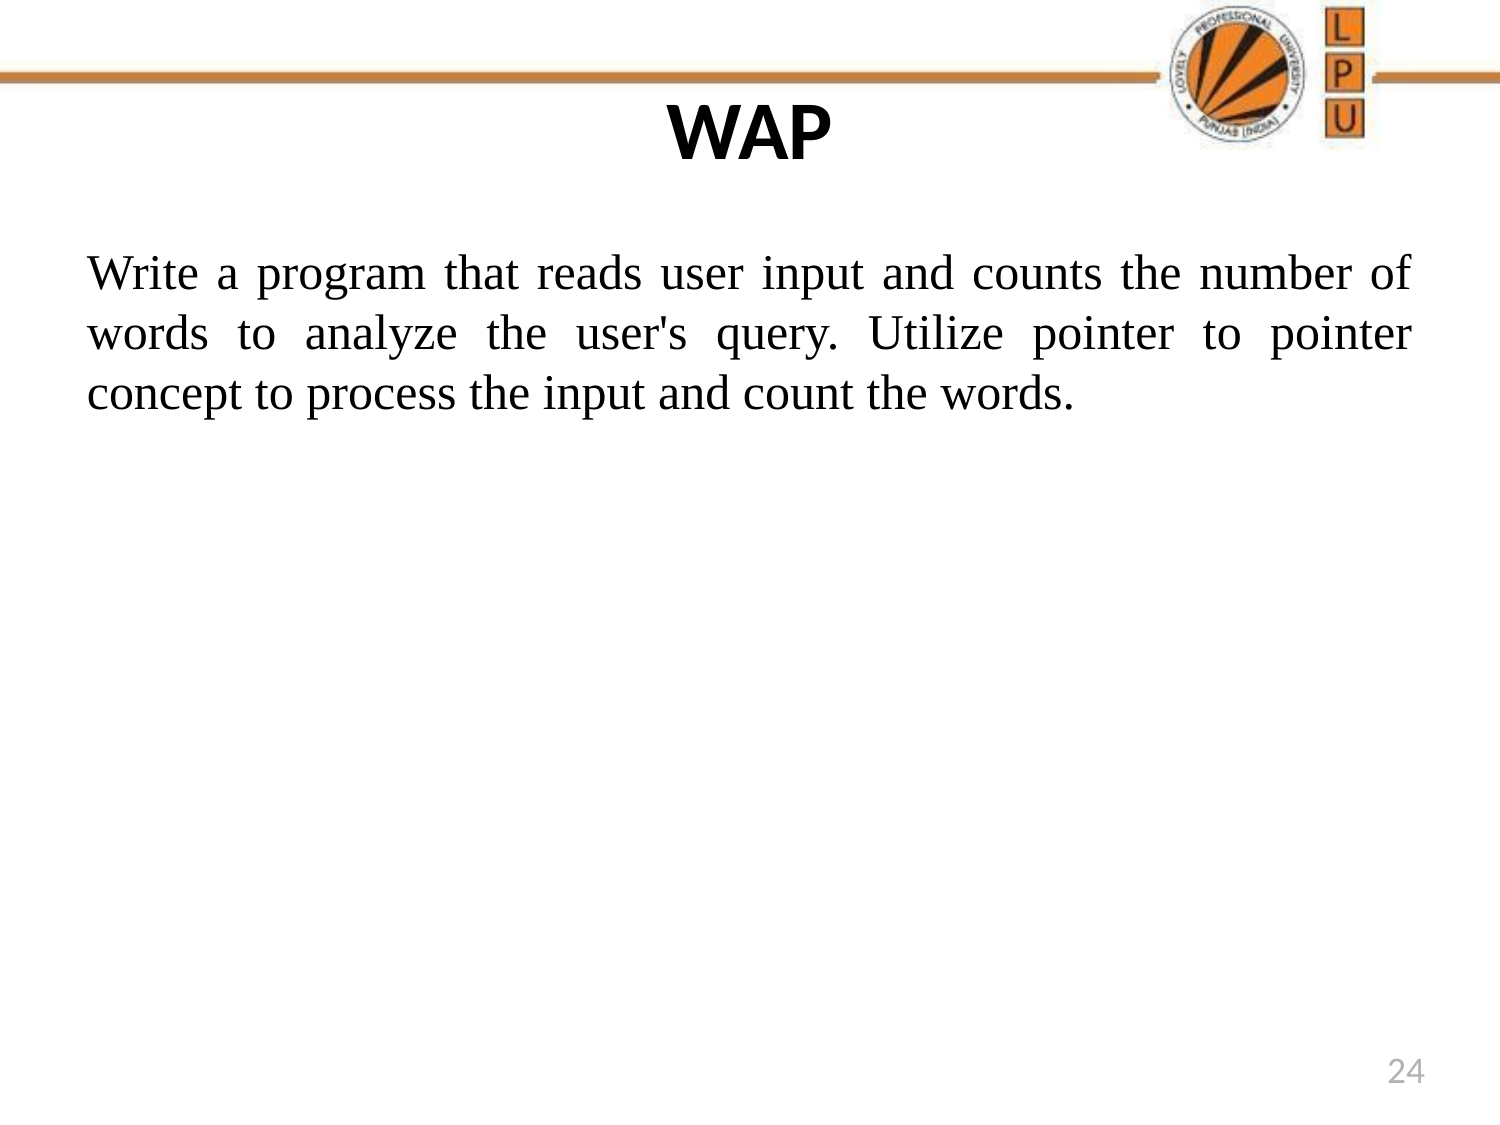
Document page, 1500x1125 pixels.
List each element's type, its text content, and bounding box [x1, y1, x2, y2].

picture [0, 0, 1500, 152]
list Write a program that reads user input and counts the number of words to analyze the user's query. Utilize pointer to pointer concept to process the input and count the words. [86, 239, 1414, 421]
title WAP [527, 75, 973, 177]
slide_number 24 [1080, 1046, 1425, 1103]
